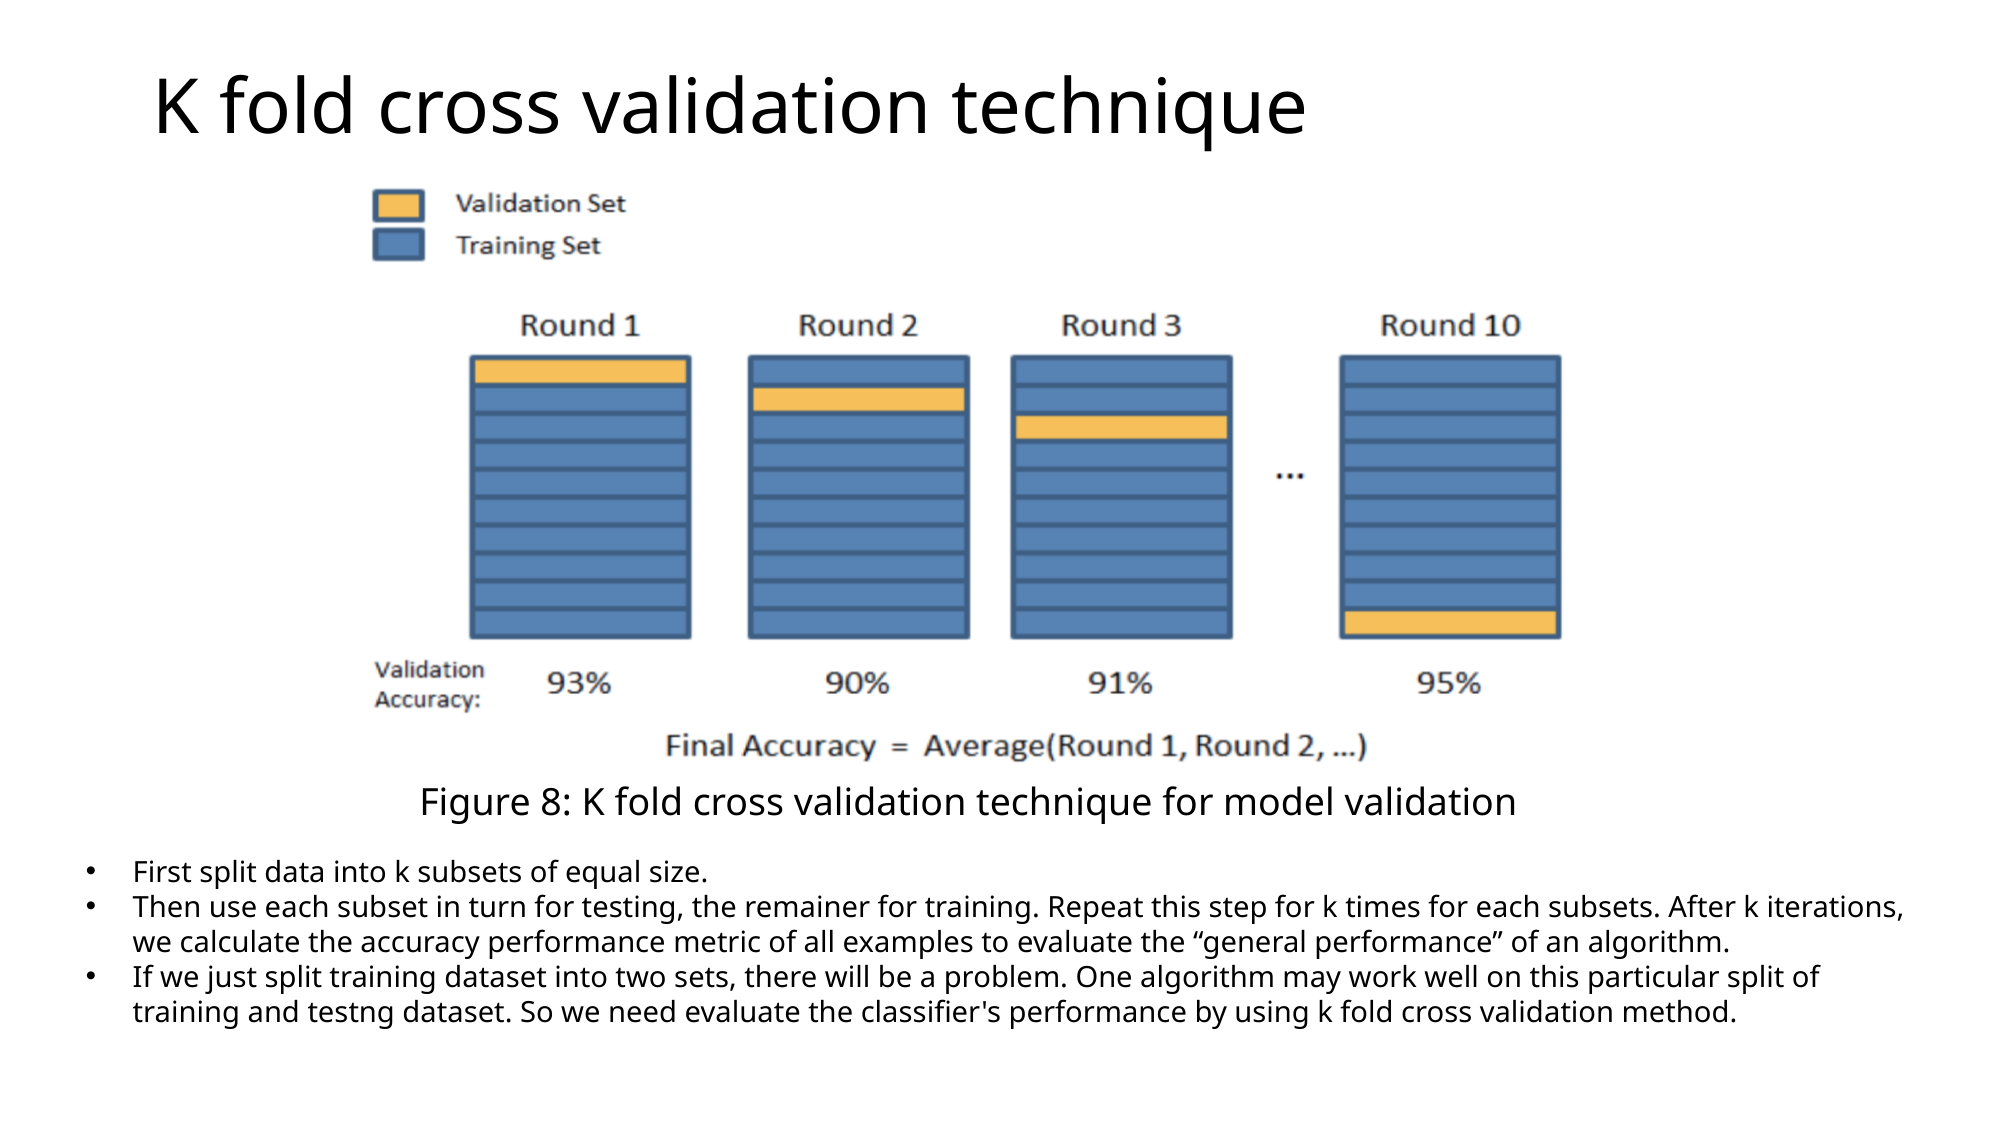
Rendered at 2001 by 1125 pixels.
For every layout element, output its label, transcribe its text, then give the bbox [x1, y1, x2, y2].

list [208, 157, 1679, 801]
title K fold cross validation technique [137, 59, 1863, 158]
text_box First split data into k subsets of equal size. Then use each subset in turn for testing, the remainer for training. Repeat this step for k times for each subsets. After k iterations, we calculate the accuracy performance metric of all examples to evaluate the “general performance” of an algorithm. If we just split training dataset into two sets, there will be a problem. One algorithm may work well on this particular split of training and testng dataset. So we need evaluate the classifier's performance by using k fold cross validation method. [71, 845, 1945, 1081]
text_box Figure 8: K fold cross validation technique for model validation [404, 801, 1534, 831]
